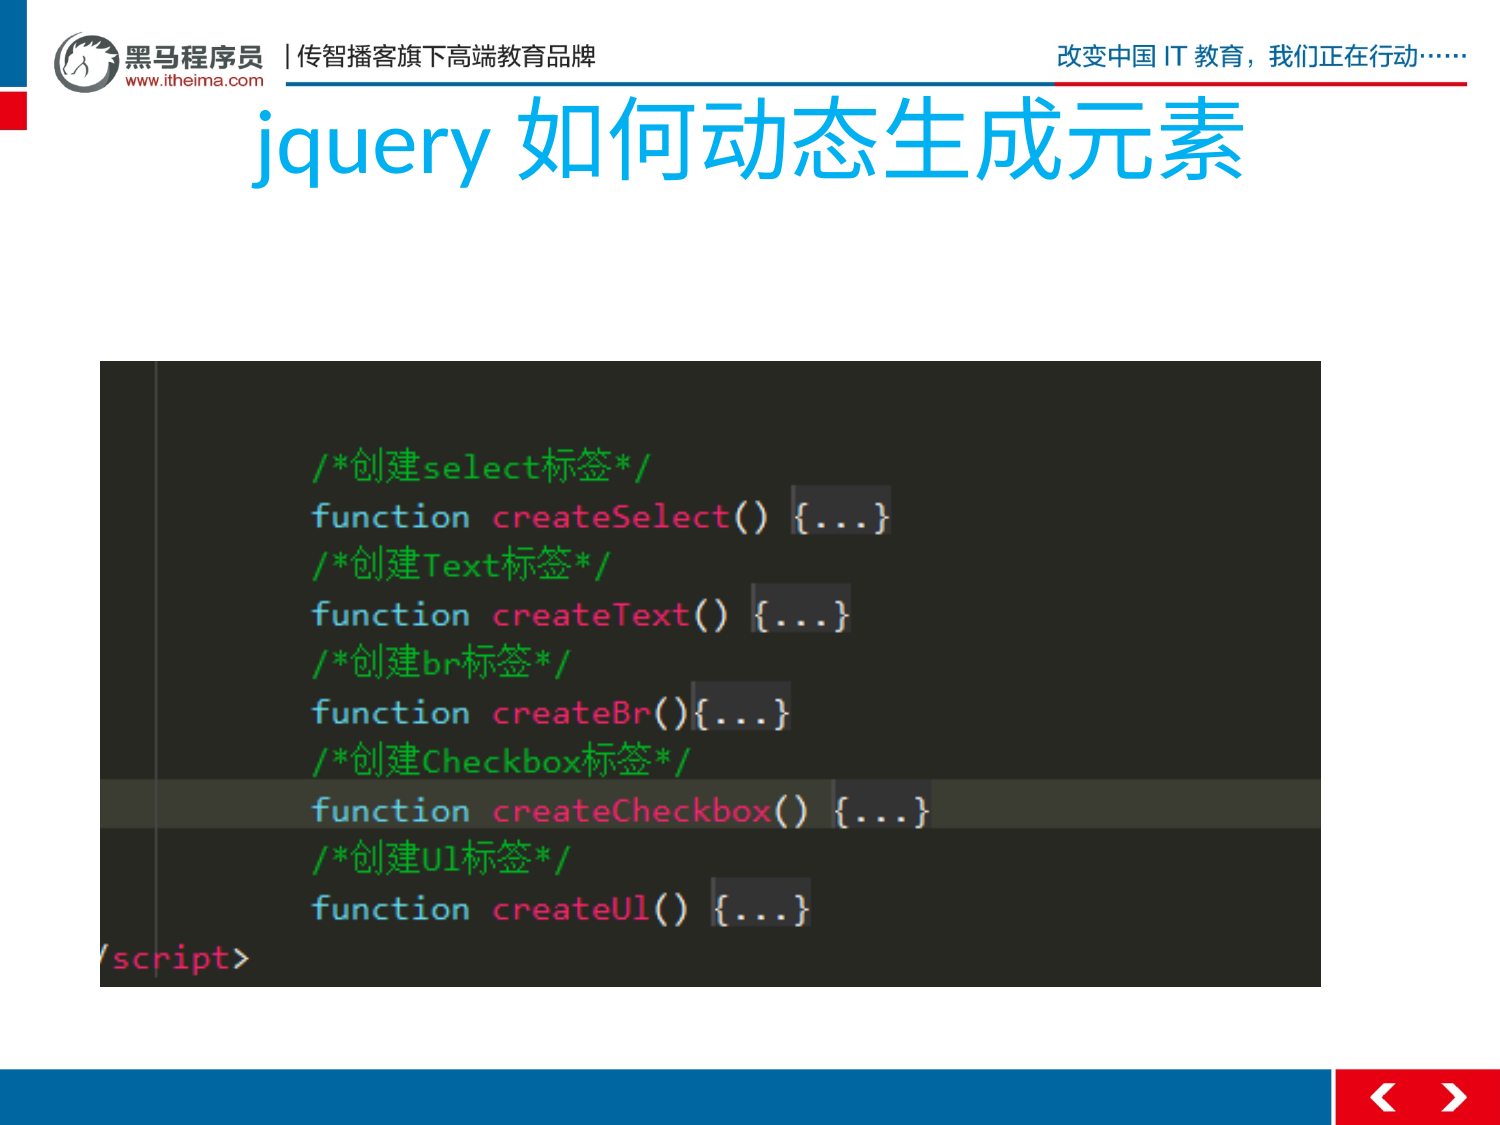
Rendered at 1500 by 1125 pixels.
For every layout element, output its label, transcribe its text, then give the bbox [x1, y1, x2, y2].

picture [0, 0, 1500, 1125]
title jquery如何动态生成元素 [76, 42, 1427, 231]
